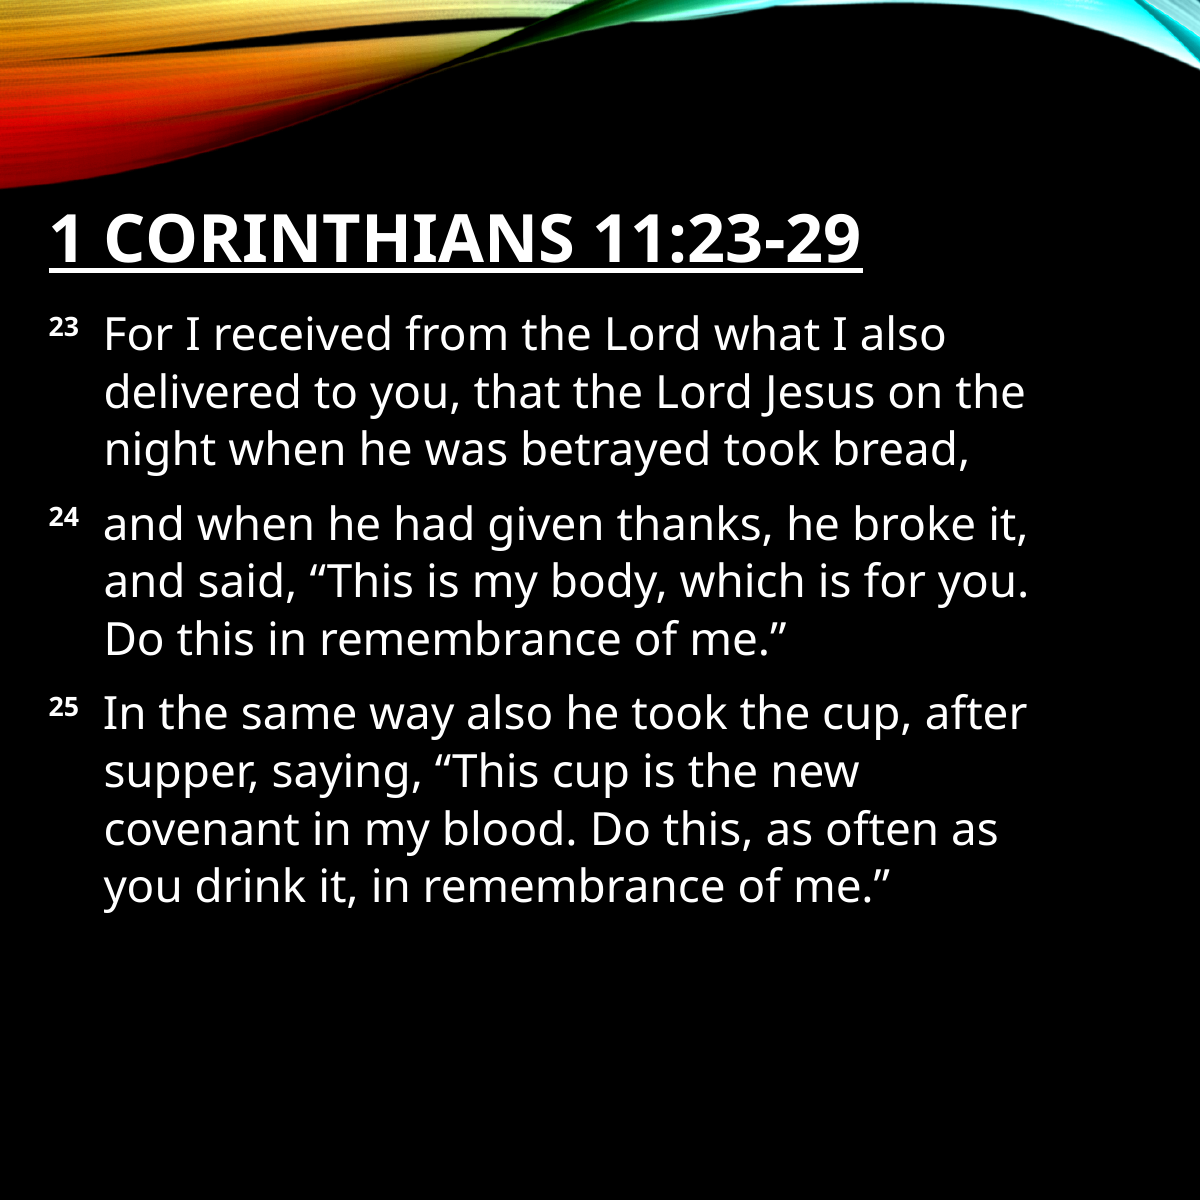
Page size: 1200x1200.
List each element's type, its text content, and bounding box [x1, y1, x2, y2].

picture [0, 0, 1200, 190]
title 1 CORINTHIANS 11:23-29 [33, 181, 968, 284]
list 23 For I received from the Lord what I also delivered to you, that the Lord Jesus on the night when he was betrayed took bread, 24 and when he had given thanks, he broke it, and said, “This is my body, which is for you. Do this in remembrance of me.” 25 In the same way also he took the cup, after supper, saying, “This cup is the new covenant in my blood. Do this, as often as you drink it, in remembrance of me.” [33, 294, 1184, 968]
